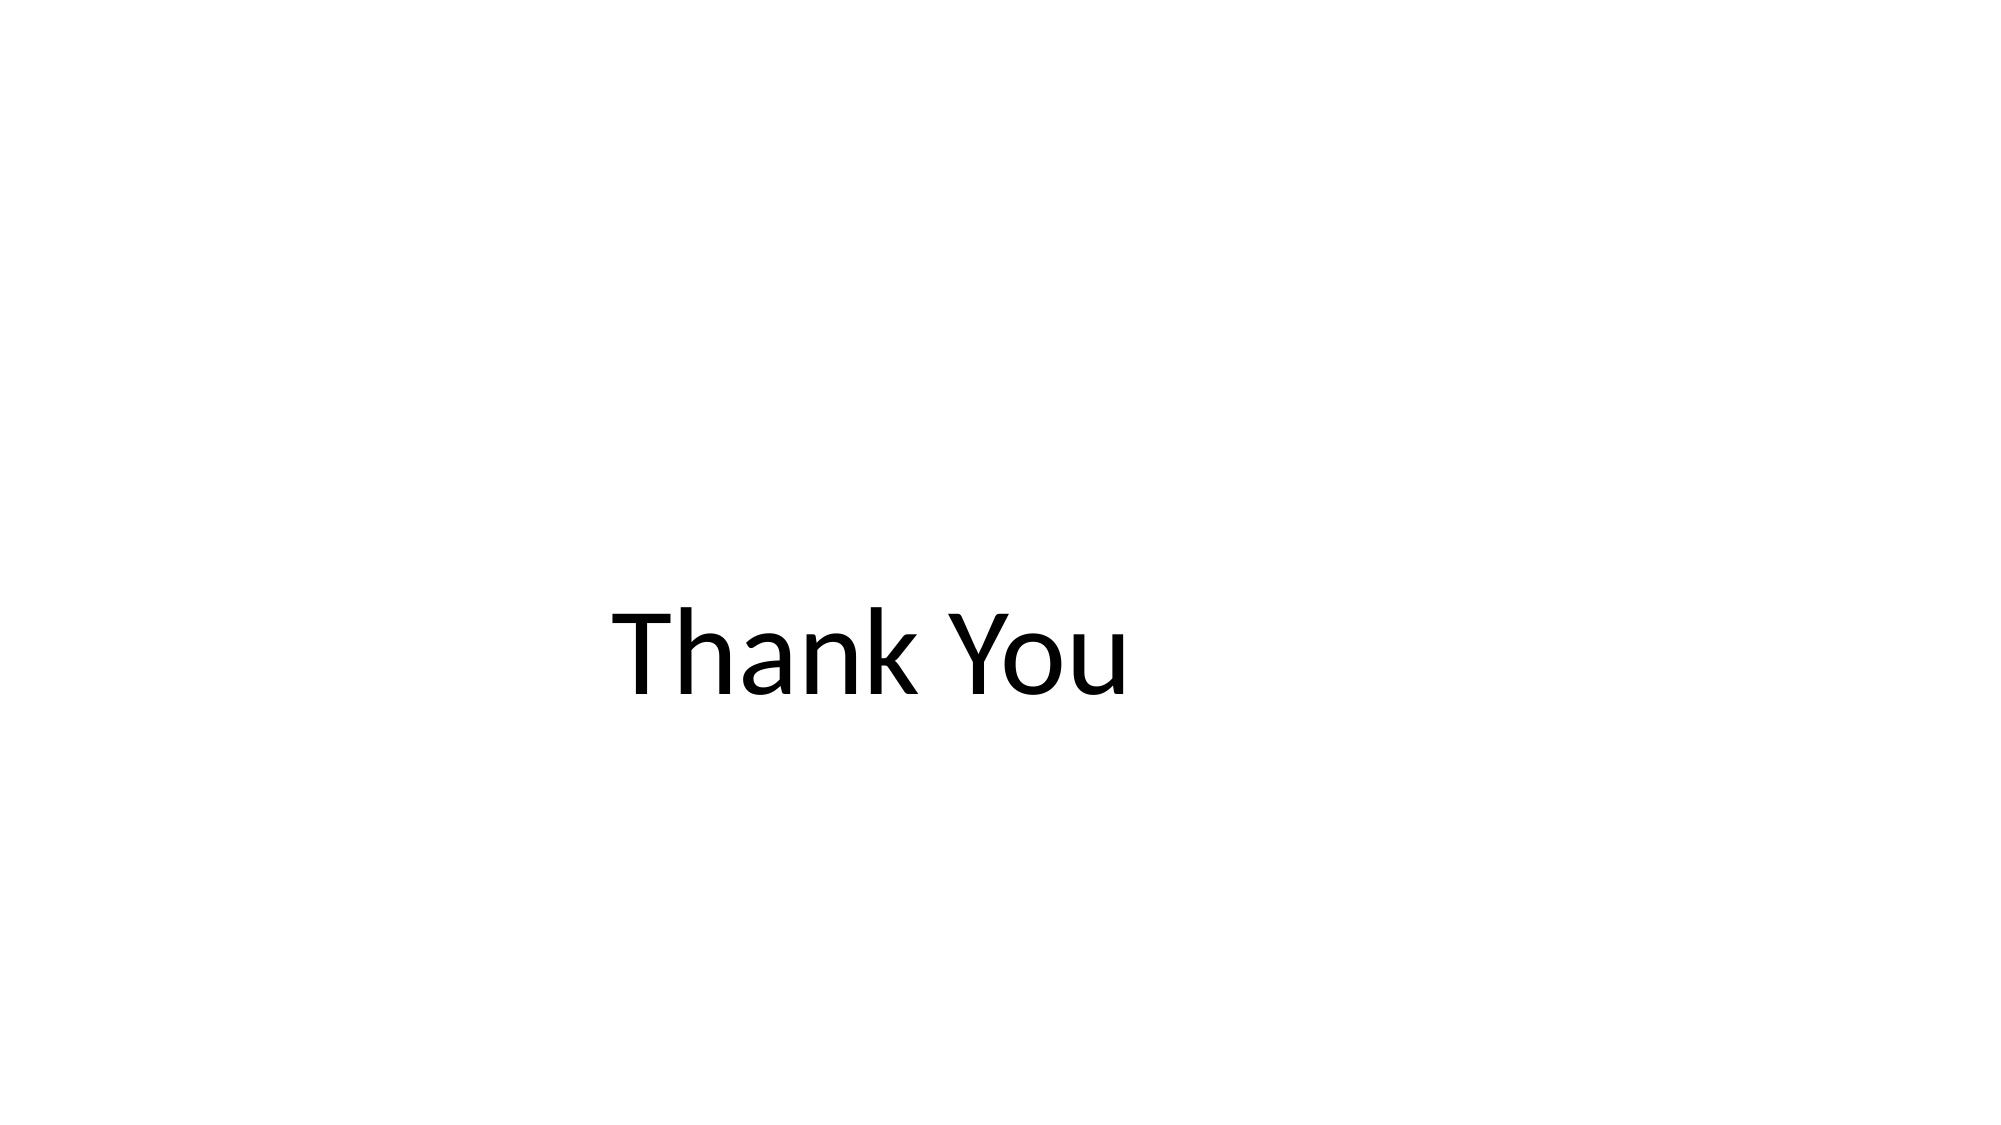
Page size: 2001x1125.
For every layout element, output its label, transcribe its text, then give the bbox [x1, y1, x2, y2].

text_box Thank You [596, 562, 1246, 728]
